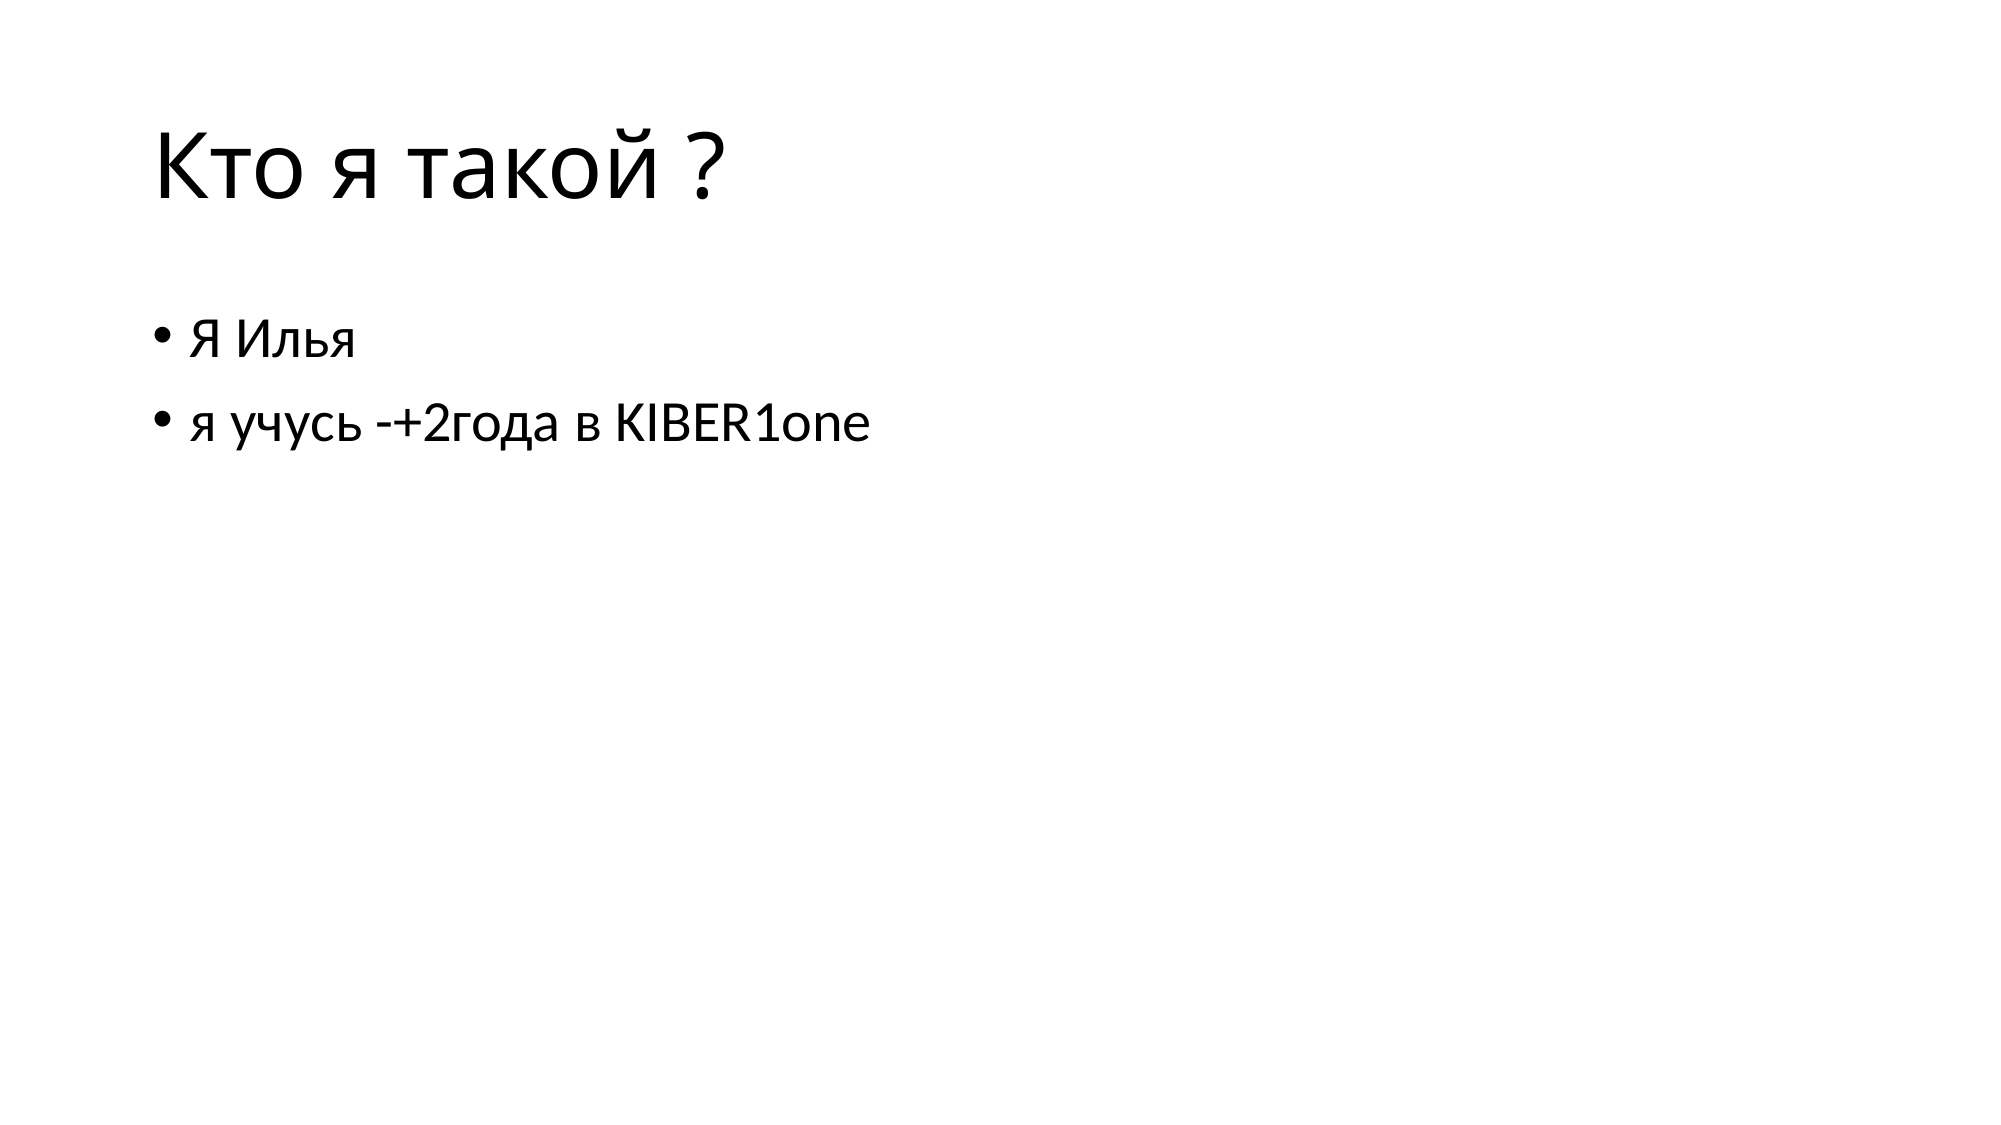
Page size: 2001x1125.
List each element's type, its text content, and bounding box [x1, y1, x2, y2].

list Я Илья я учусь -+2года в KIBER1one [137, 299, 1863, 1014]
title Кто я такой ? [137, 59, 1863, 278]
